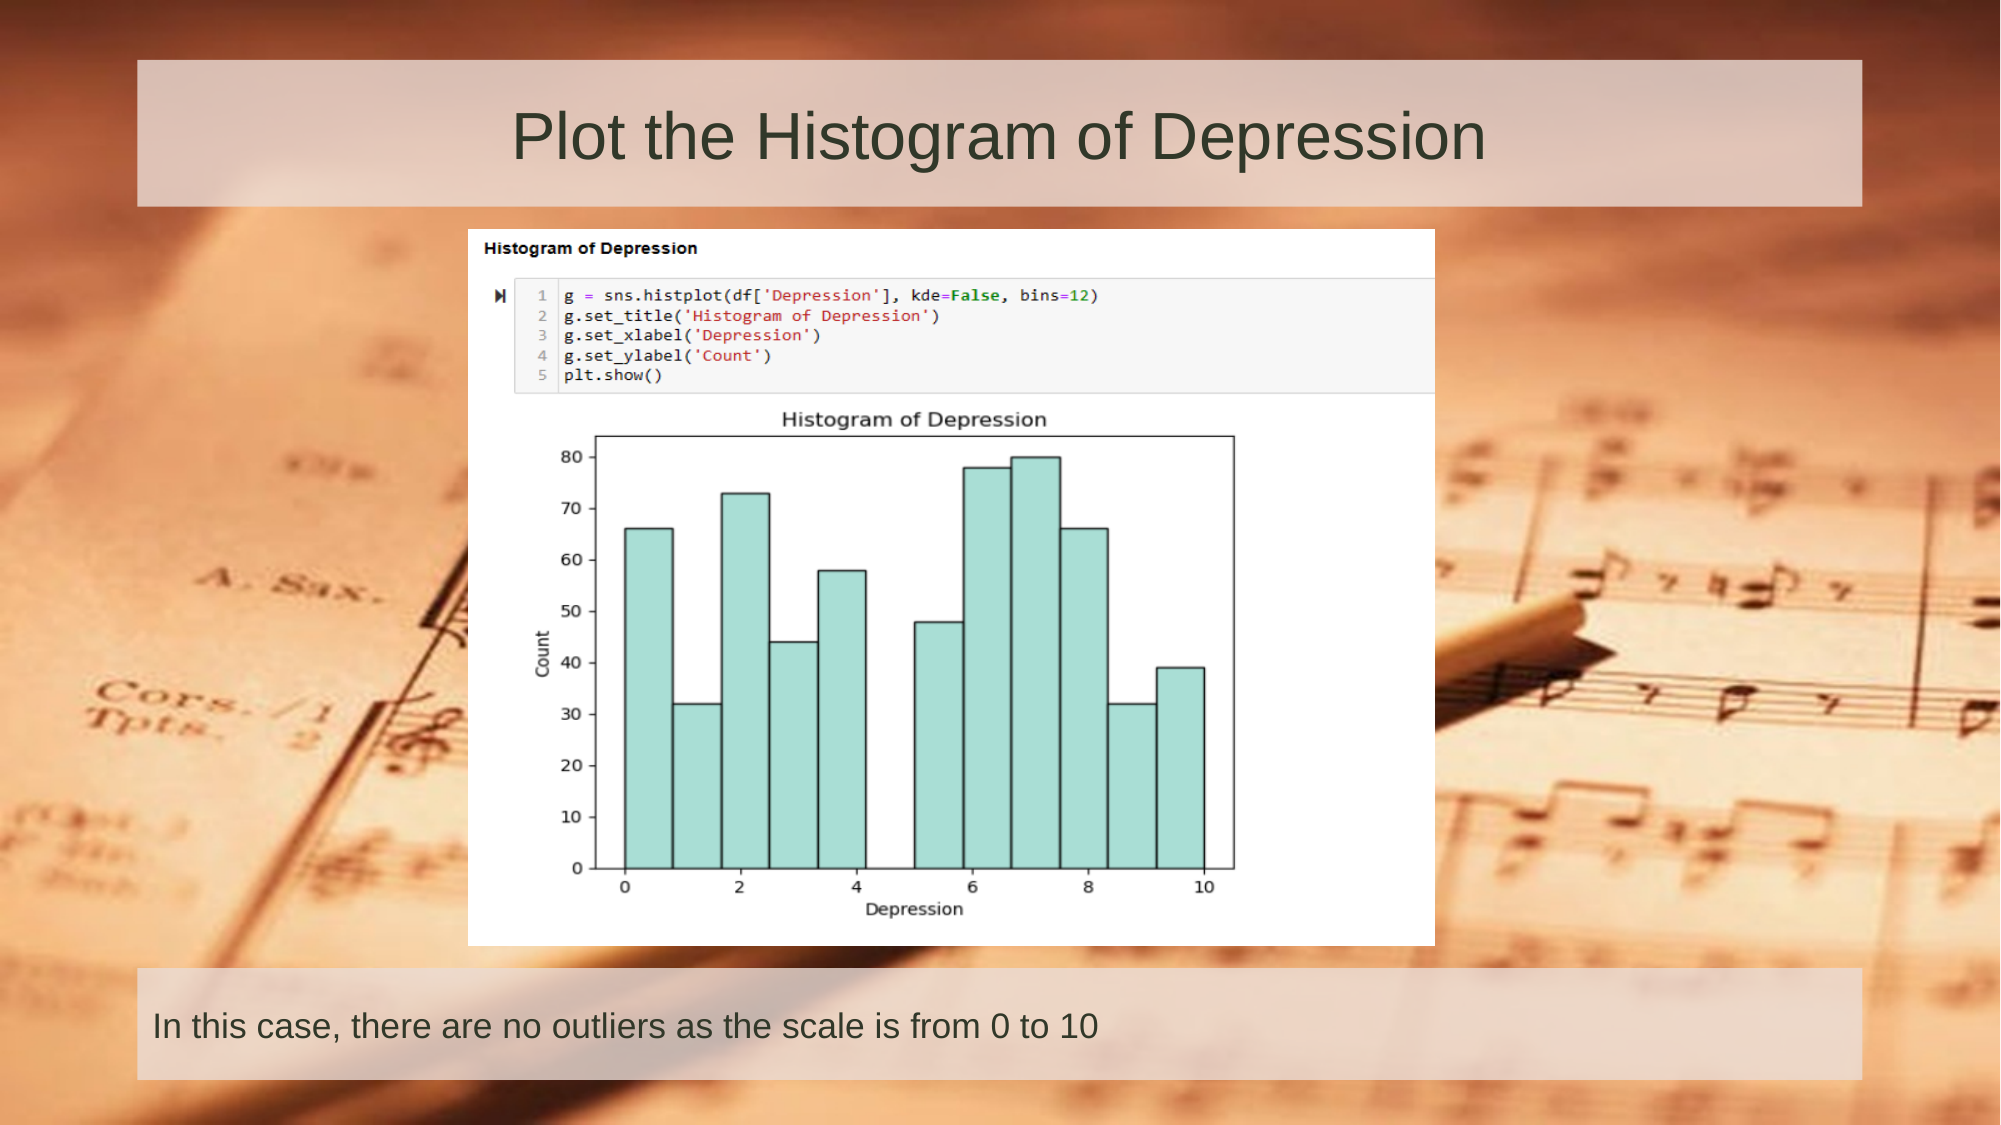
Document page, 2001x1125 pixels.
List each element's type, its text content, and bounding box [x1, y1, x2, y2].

title Plot the Histogram of Depression [137, 59, 1863, 207]
picture [0, 0, 2001, 1125]
text_box In this case, there are no outliers as the scale is from 0 to 10 [137, 968, 1863, 1080]
